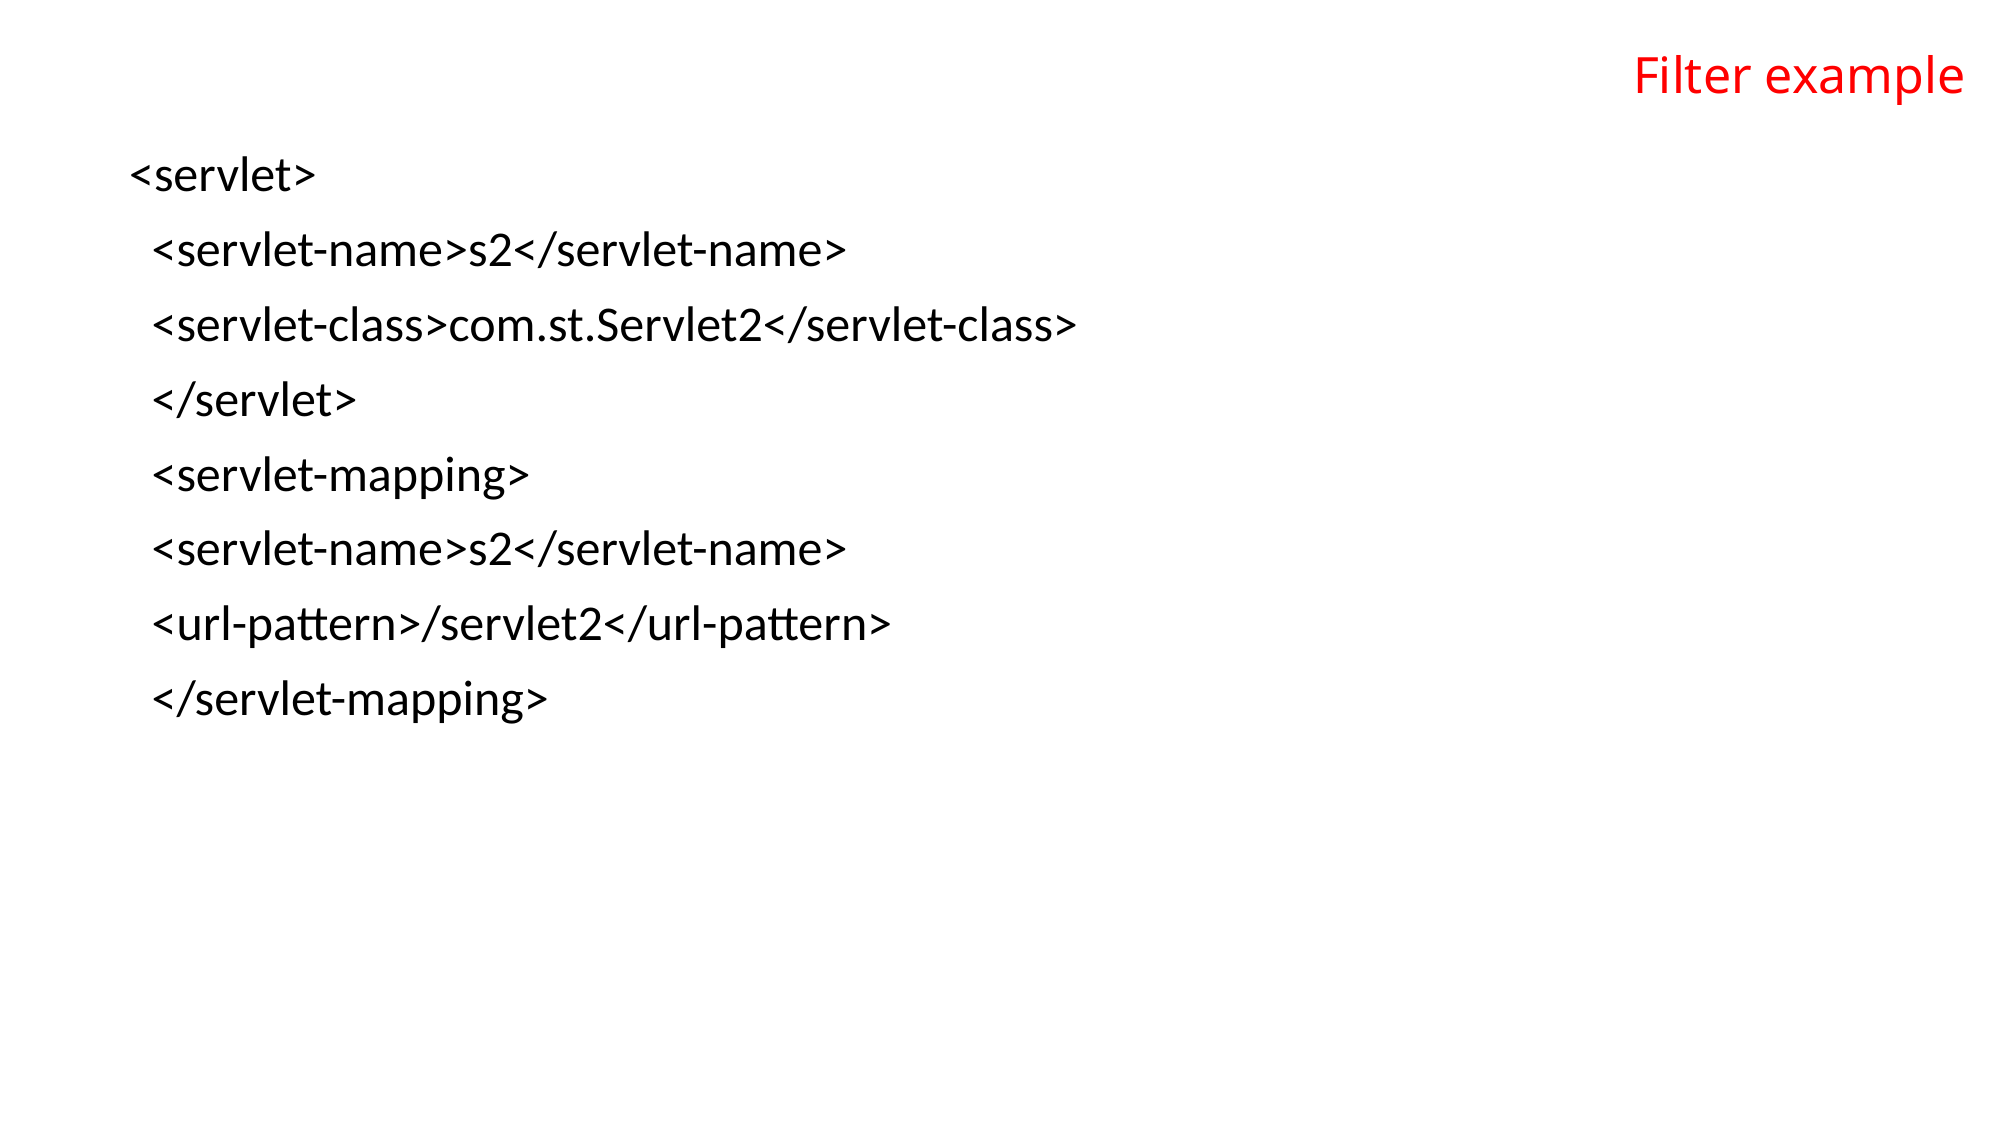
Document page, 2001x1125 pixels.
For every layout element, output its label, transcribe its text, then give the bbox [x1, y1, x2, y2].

subtitle <servlet> <servlet-name>s2</servlet-name> <servlet-class>com.st.Servlet2</servlet-class> </servlet> <servlet-mapping> <servlet-name>s2</servlet-name> <url-pattern>/servlet2</url-pattern> </servlet-mapping> [114, 141, 1908, 1091]
title Filter example [1358, 26, 1981, 112]
